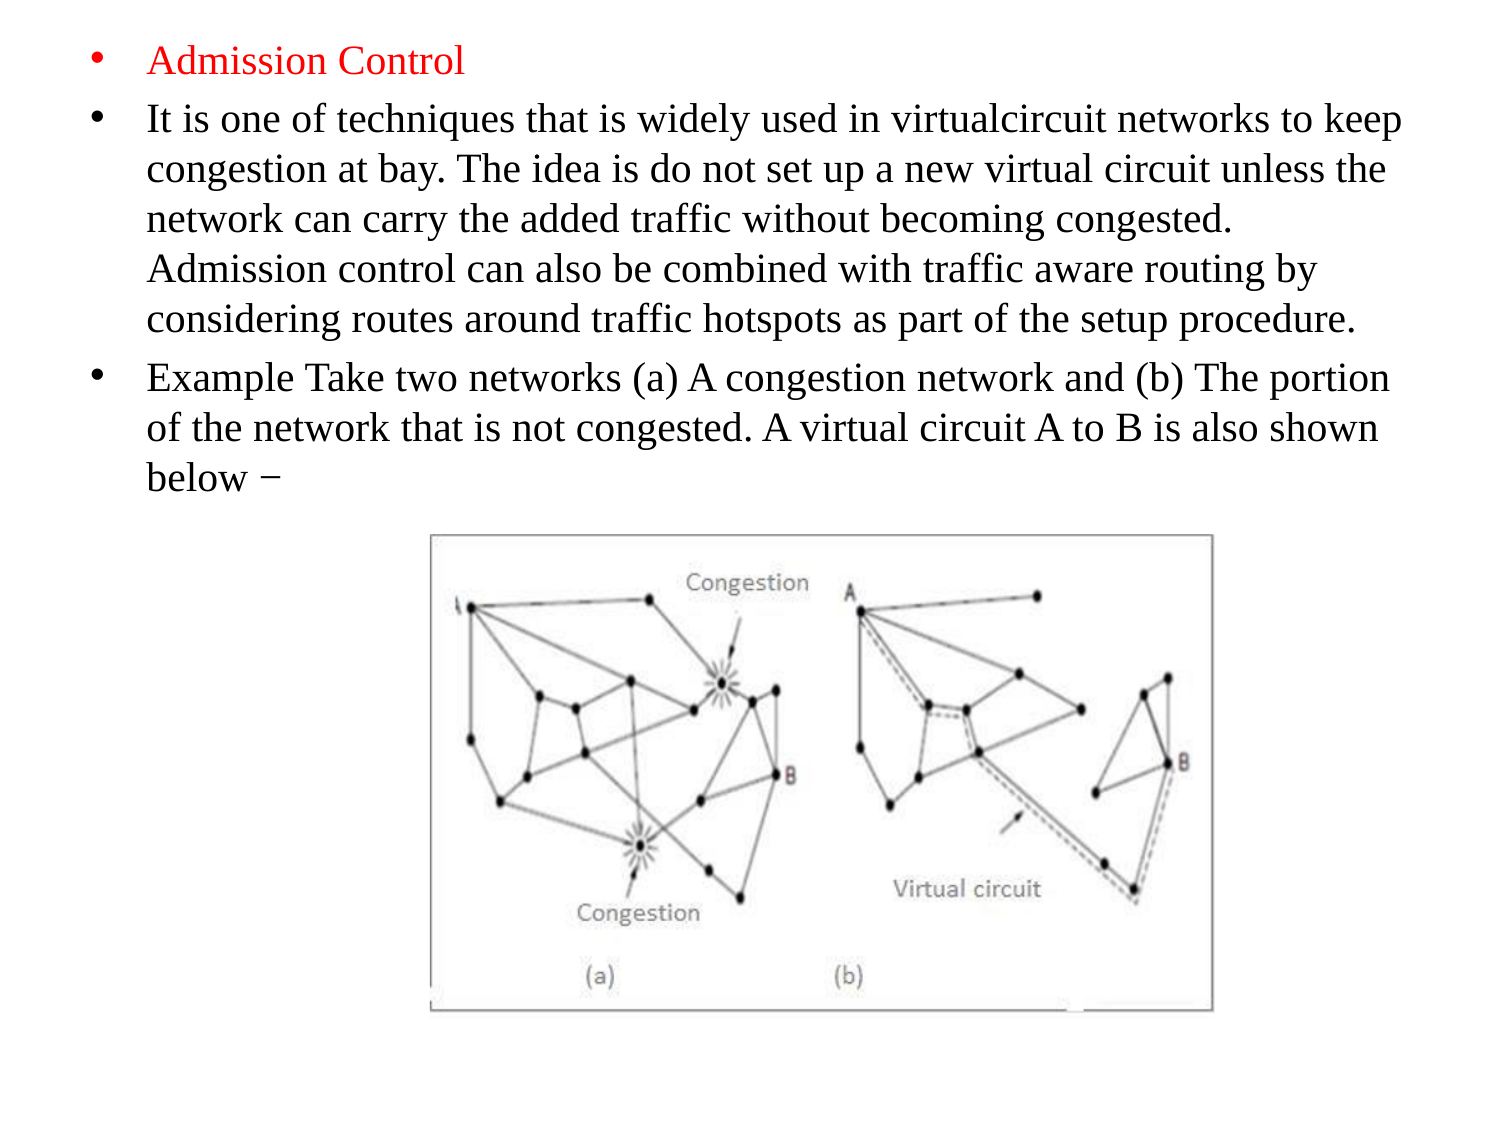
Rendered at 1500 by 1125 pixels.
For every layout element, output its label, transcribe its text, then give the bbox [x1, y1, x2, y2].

picture [399, 497, 1232, 1038]
list Admission Control It is one of techniques that is widely used in virtualcircuit networks to keep congestion at bay. The idea is do not set up a new virtual circuit unless the network can carry the added traffic without becoming congested. Admission control can also be combined with traffic aware routing by considering routes around traffic hotspots as part of the setup procedure. Example Take two networks (a) A congestion network and (b) The portion of the network that is not congested. A virtual circuit A to B is also shown below − [75, 24, 1425, 1005]
